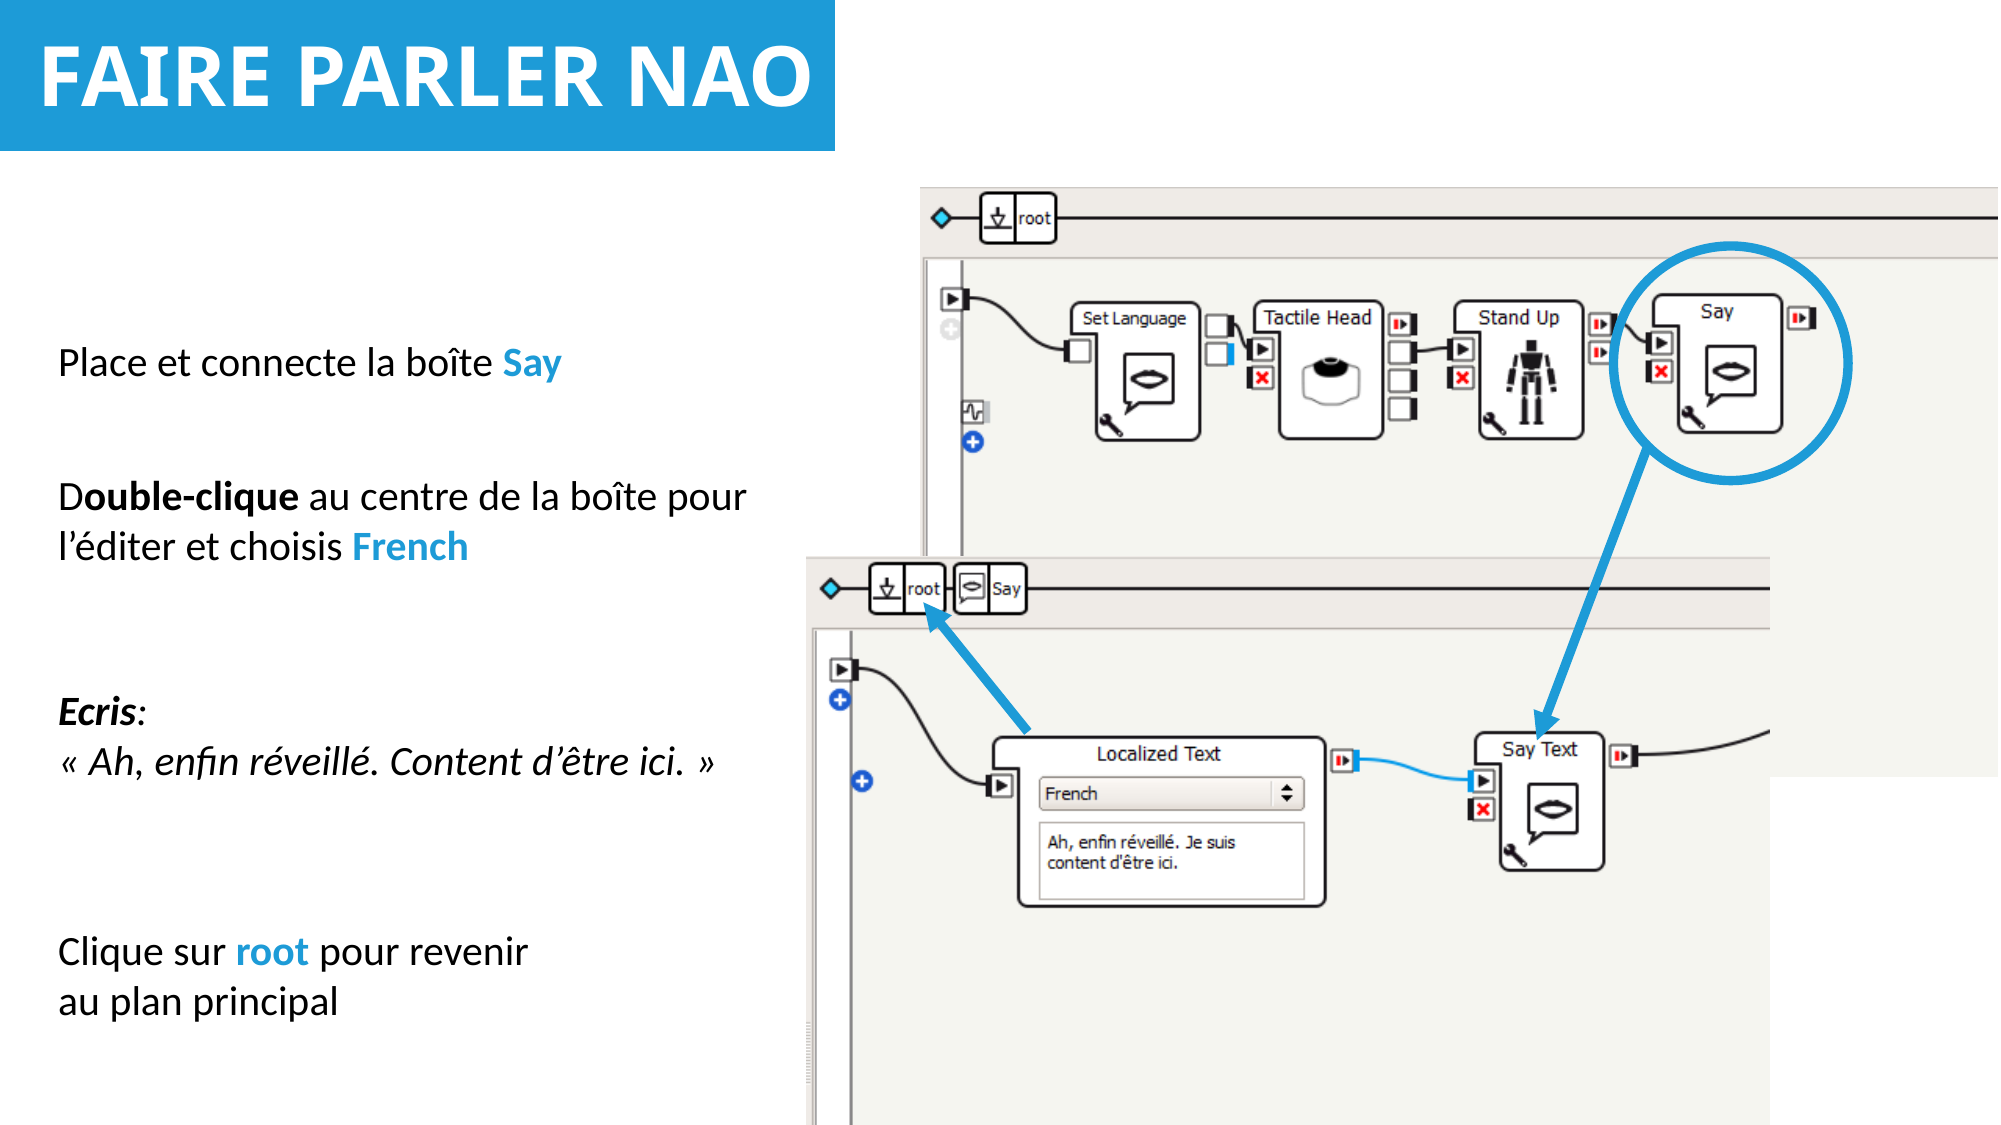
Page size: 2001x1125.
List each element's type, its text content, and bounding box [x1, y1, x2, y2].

picture [806, 187, 1998, 1125]
text_box FAIRE PARLER NAO [22, 15, 1456, 130]
text_box Double-clique au centre de la boîte pour l’éditer et choisis French [43, 461, 839, 577]
text_box Ecris: « Ah, enfin réveillé. Content d’être ici. » [43, 676, 806, 792]
text_box [0, 0, 837, 153]
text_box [1536, 446, 1648, 741]
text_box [923, 602, 1028, 732]
text_box Clique sur root pour revenir au plan principal [43, 916, 806, 1032]
text_box Place et connecte la boîte Say [43, 326, 920, 392]
